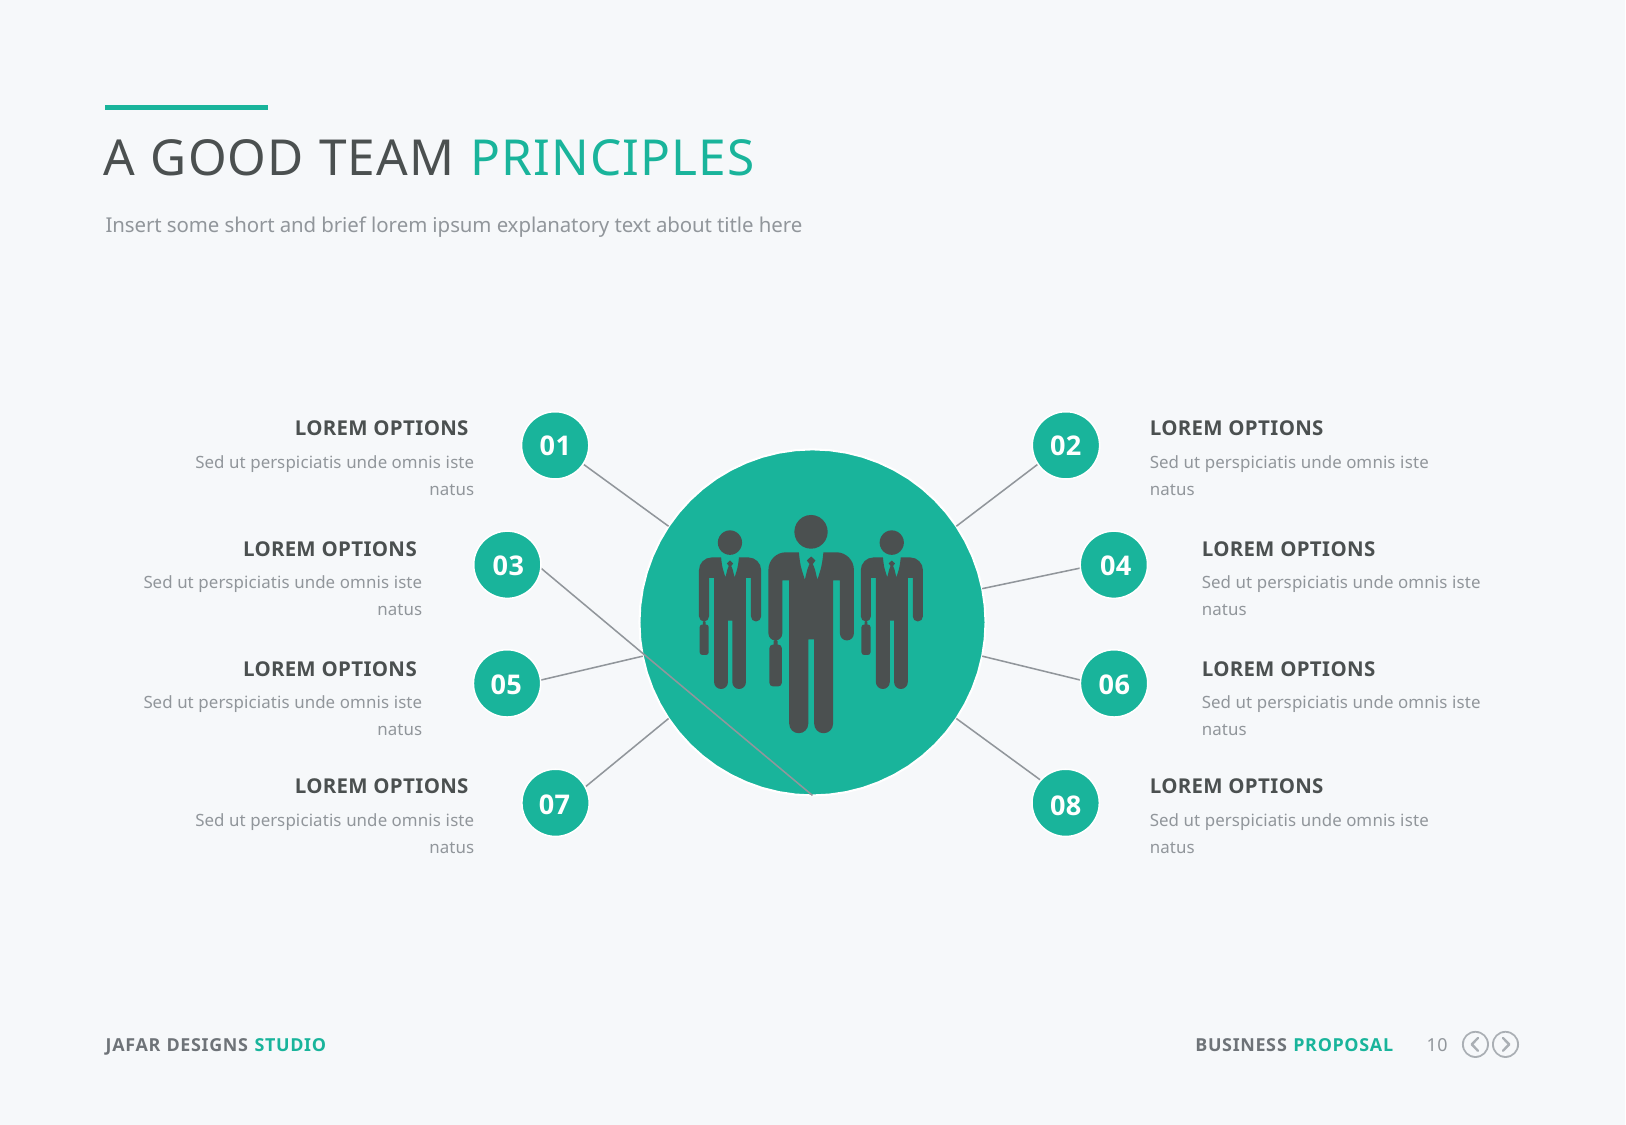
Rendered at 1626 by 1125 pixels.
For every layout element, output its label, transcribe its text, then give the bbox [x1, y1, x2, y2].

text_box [698, 530, 762, 690]
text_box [541, 656, 643, 681]
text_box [982, 568, 1080, 589]
text_box [638, 448, 987, 797]
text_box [521, 769, 590, 837]
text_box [768, 514, 854, 734]
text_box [473, 649, 541, 718]
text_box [105, 655, 423, 713]
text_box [521, 411, 589, 479]
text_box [1080, 531, 1148, 599]
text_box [956, 464, 1039, 527]
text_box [1080, 649, 1148, 718]
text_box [1150, 773, 1467, 831]
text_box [956, 718, 1047, 785]
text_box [1032, 769, 1100, 837]
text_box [157, 773, 475, 831]
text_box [583, 464, 669, 527]
list A good team principles [103, 125, 1518, 187]
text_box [1150, 415, 1467, 472]
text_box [982, 656, 1080, 681]
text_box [1032, 411, 1100, 479]
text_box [105, 535, 423, 593]
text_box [473, 531, 541, 599]
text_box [157, 415, 475, 472]
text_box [585, 718, 669, 788]
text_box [1201, 655, 1519, 713]
list Insert some short and brief lorem ipsum explanatory text about title here [105, 209, 1519, 241]
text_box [860, 530, 923, 690]
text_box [541, 568, 643, 589]
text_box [1201, 535, 1519, 593]
